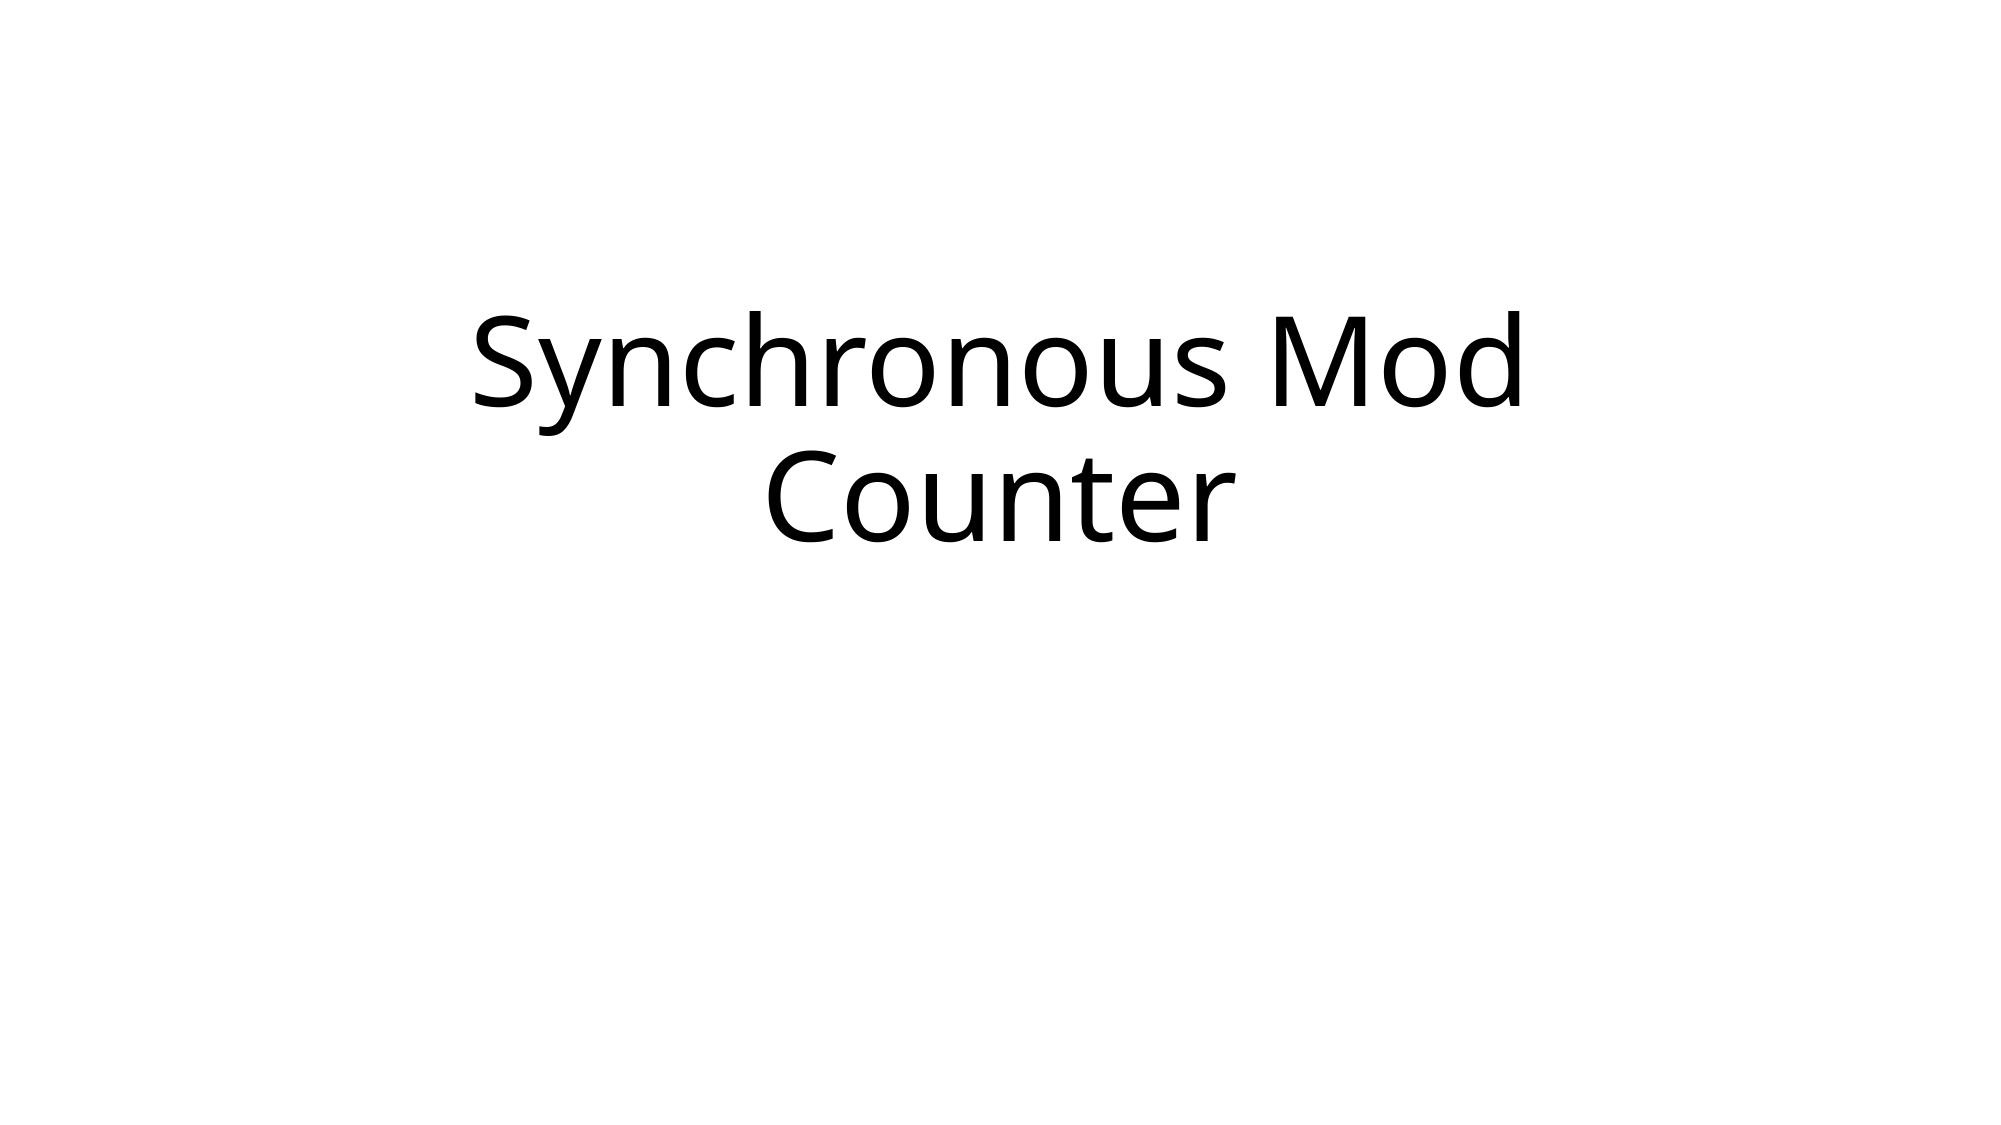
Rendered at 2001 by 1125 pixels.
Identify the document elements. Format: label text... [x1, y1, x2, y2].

title Synchronous Mod Counter [249, 184, 1750, 576]
